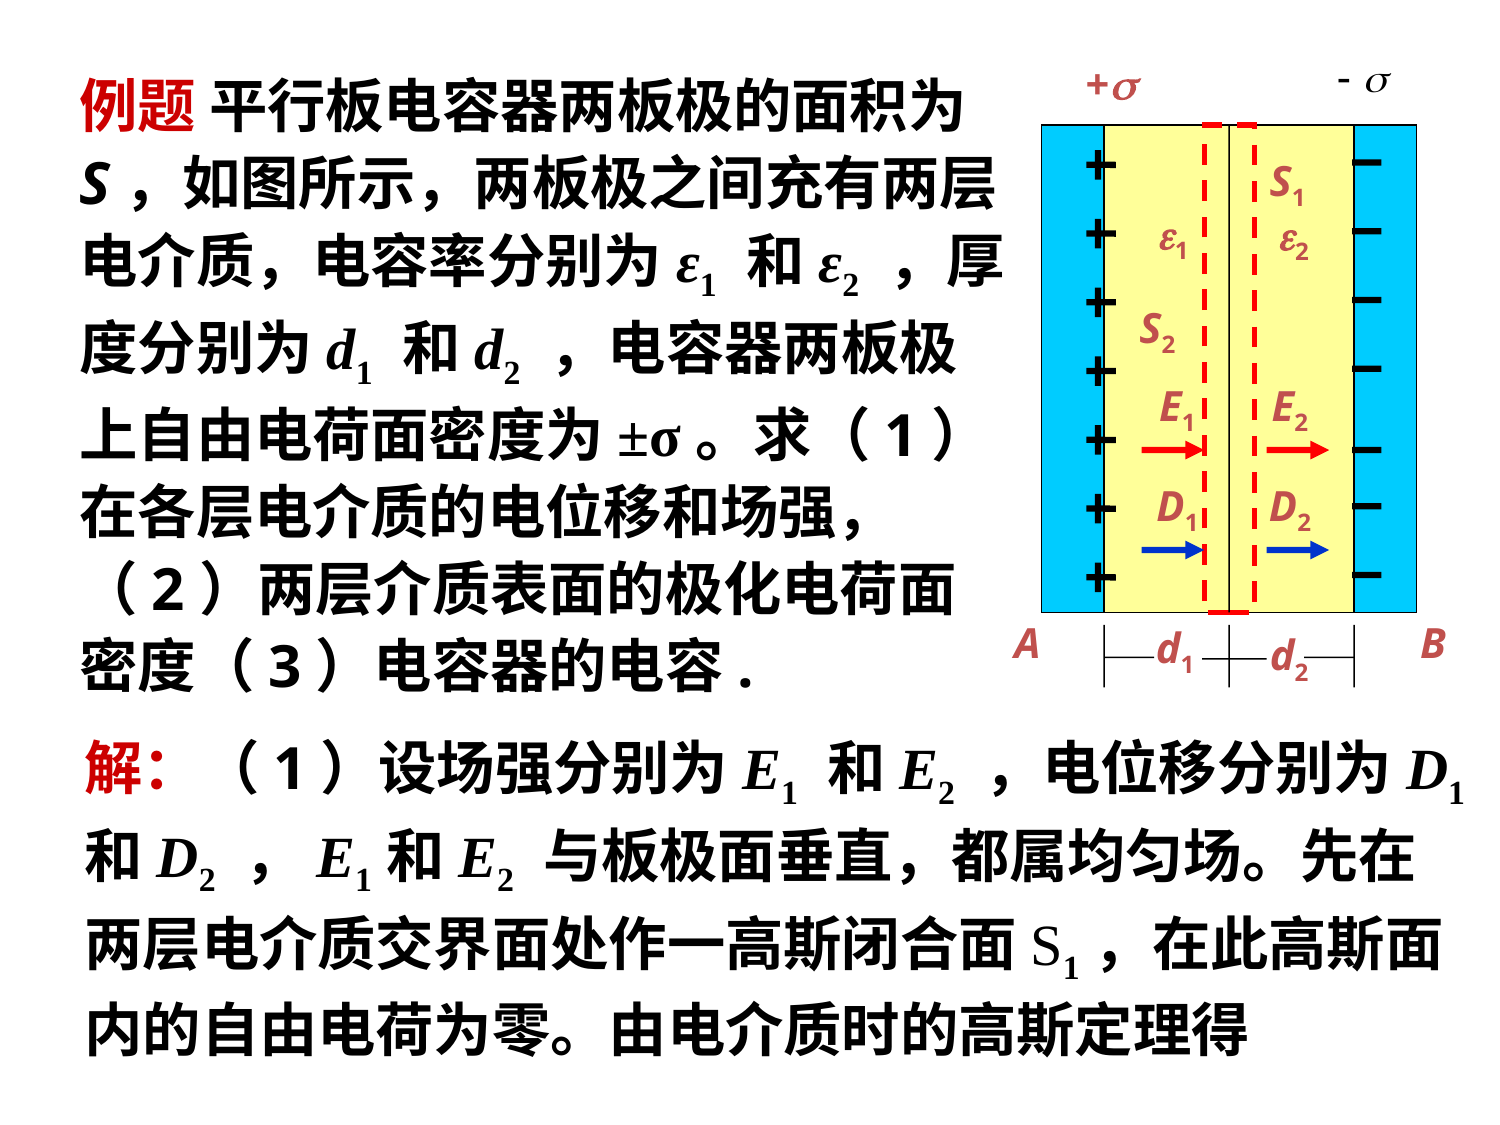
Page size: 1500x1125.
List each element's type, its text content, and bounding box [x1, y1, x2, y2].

text_box 例题 平行板电容器两板极的面积为S，如图所示，两板极之间充有两层电介质，电容率分别为ε1 和ε2 ，厚度分别为d1 和d2 ，电容器两板极上自由电荷面密度为±σ。求（1）在各层电介质的电位移和场强，（2）两层介质表面的极化电荷面密度（3）电容器的电容. [64, 54, 1022, 707]
text_box 解：（1）设场强分别为E1 和E2 ，电位移分别为D1 和D2 ，E1和E2 与板极面垂直，都属均匀场。先在两层电介质交界面处作一高斯闭合面S1，在此高斯面内的自由电荷为零。由电介质时的高斯定理得 [69, 716, 1483, 1071]
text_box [1001, 49, 1460, 688]
